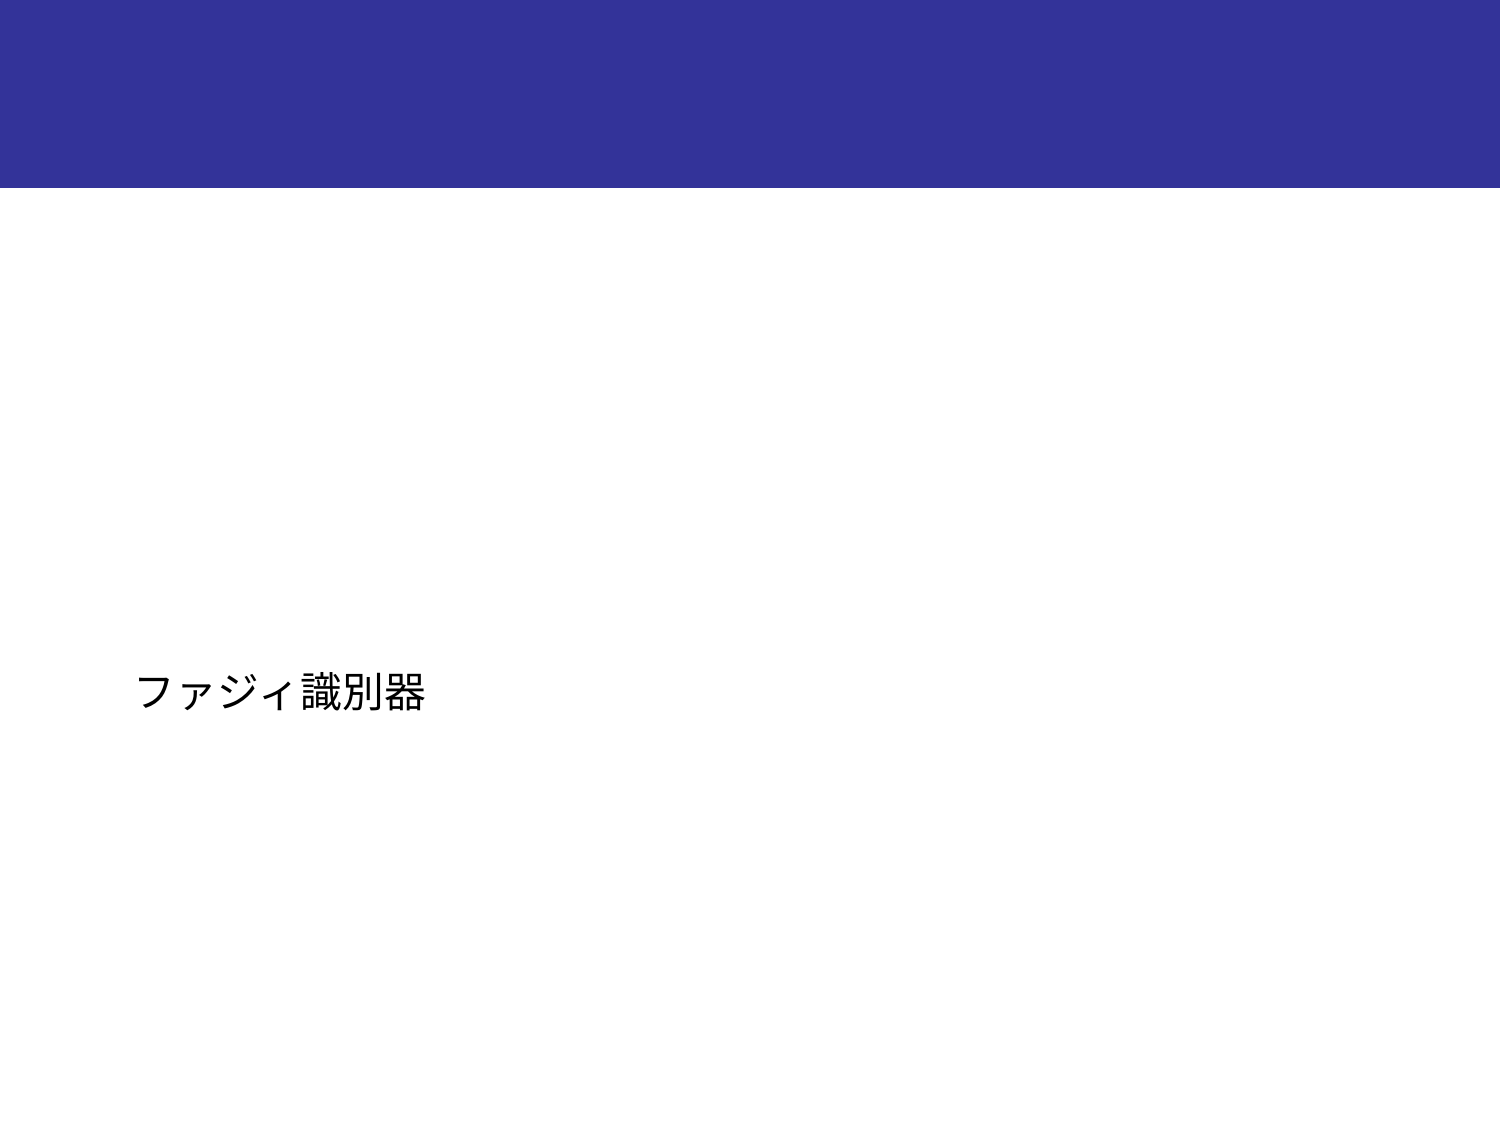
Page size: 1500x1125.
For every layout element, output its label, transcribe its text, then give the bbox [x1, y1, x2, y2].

list ファジィ識別器 [118, 476, 1394, 723]
